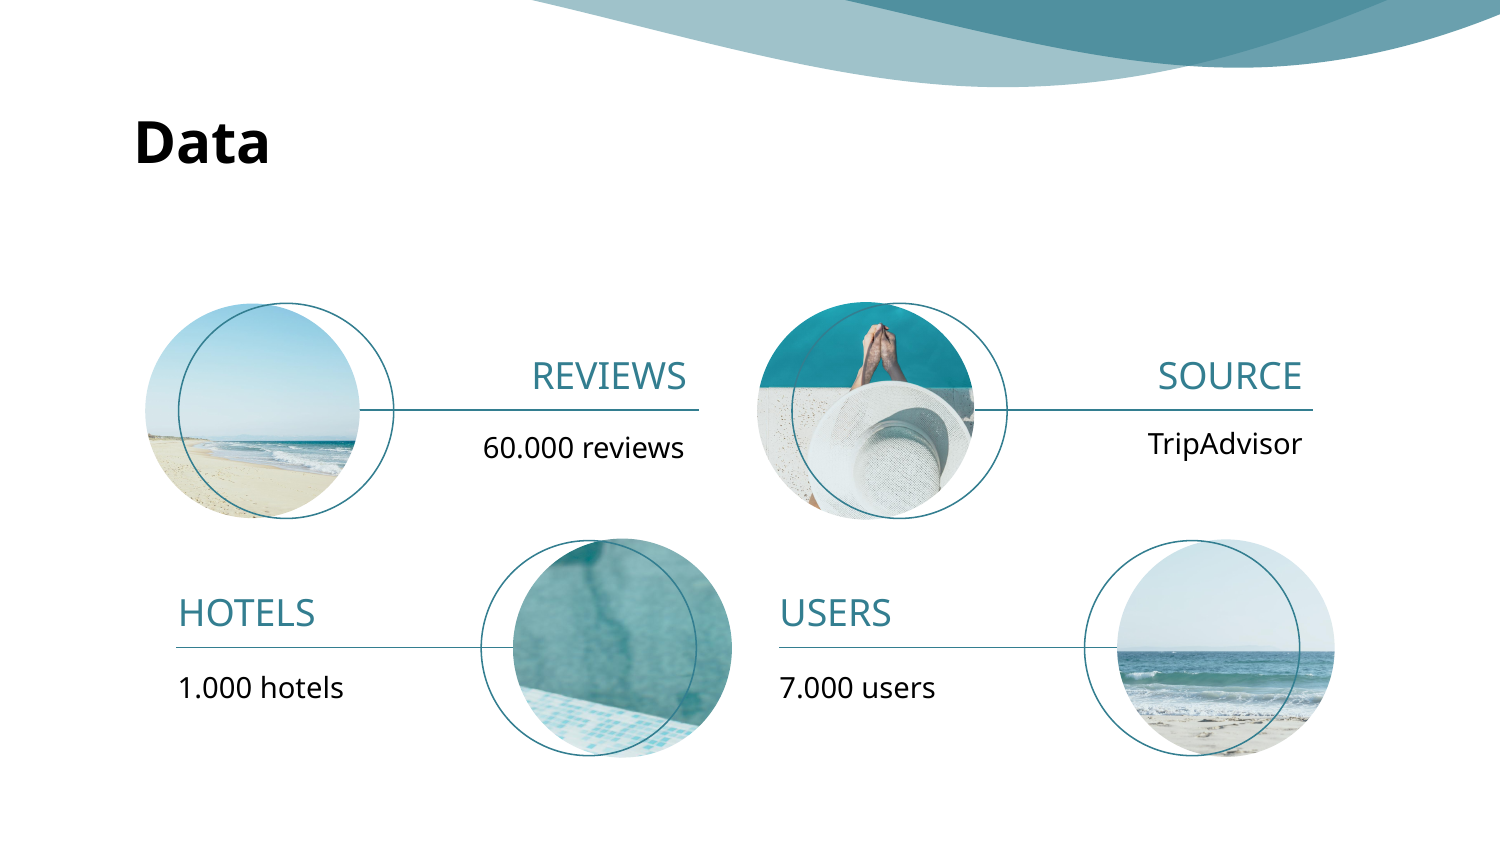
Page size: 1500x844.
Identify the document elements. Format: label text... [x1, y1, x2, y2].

text_box [365, 418, 394, 485]
picture [756, 301, 975, 520]
text_box [365, 337, 394, 409]
picture [144, 303, 360, 519]
title Data [118, 90, 606, 277]
picture [1116, 539, 1335, 758]
text_box [980, 339, 1008, 409]
subtitle SOURCE [990, 330, 1318, 401]
text_box [1084, 655, 1111, 719]
subtitle USERS [764, 567, 1091, 637]
subtitle 7.000 users [764, 654, 1024, 821]
text_box [481, 578, 507, 646]
subtitle 1.000 hotels [162, 654, 423, 821]
text_box [980, 418, 1007, 483]
subtitle HOTELS [162, 567, 423, 637]
picture [512, 538, 733, 758]
subtitle REVIEWS [374, 330, 702, 401]
subtitle TripAdvisor [983, 410, 1318, 480]
text_box [481, 655, 507, 719]
text_box [1084, 577, 1111, 646]
subtitle 60.000 reviews [440, 415, 700, 581]
